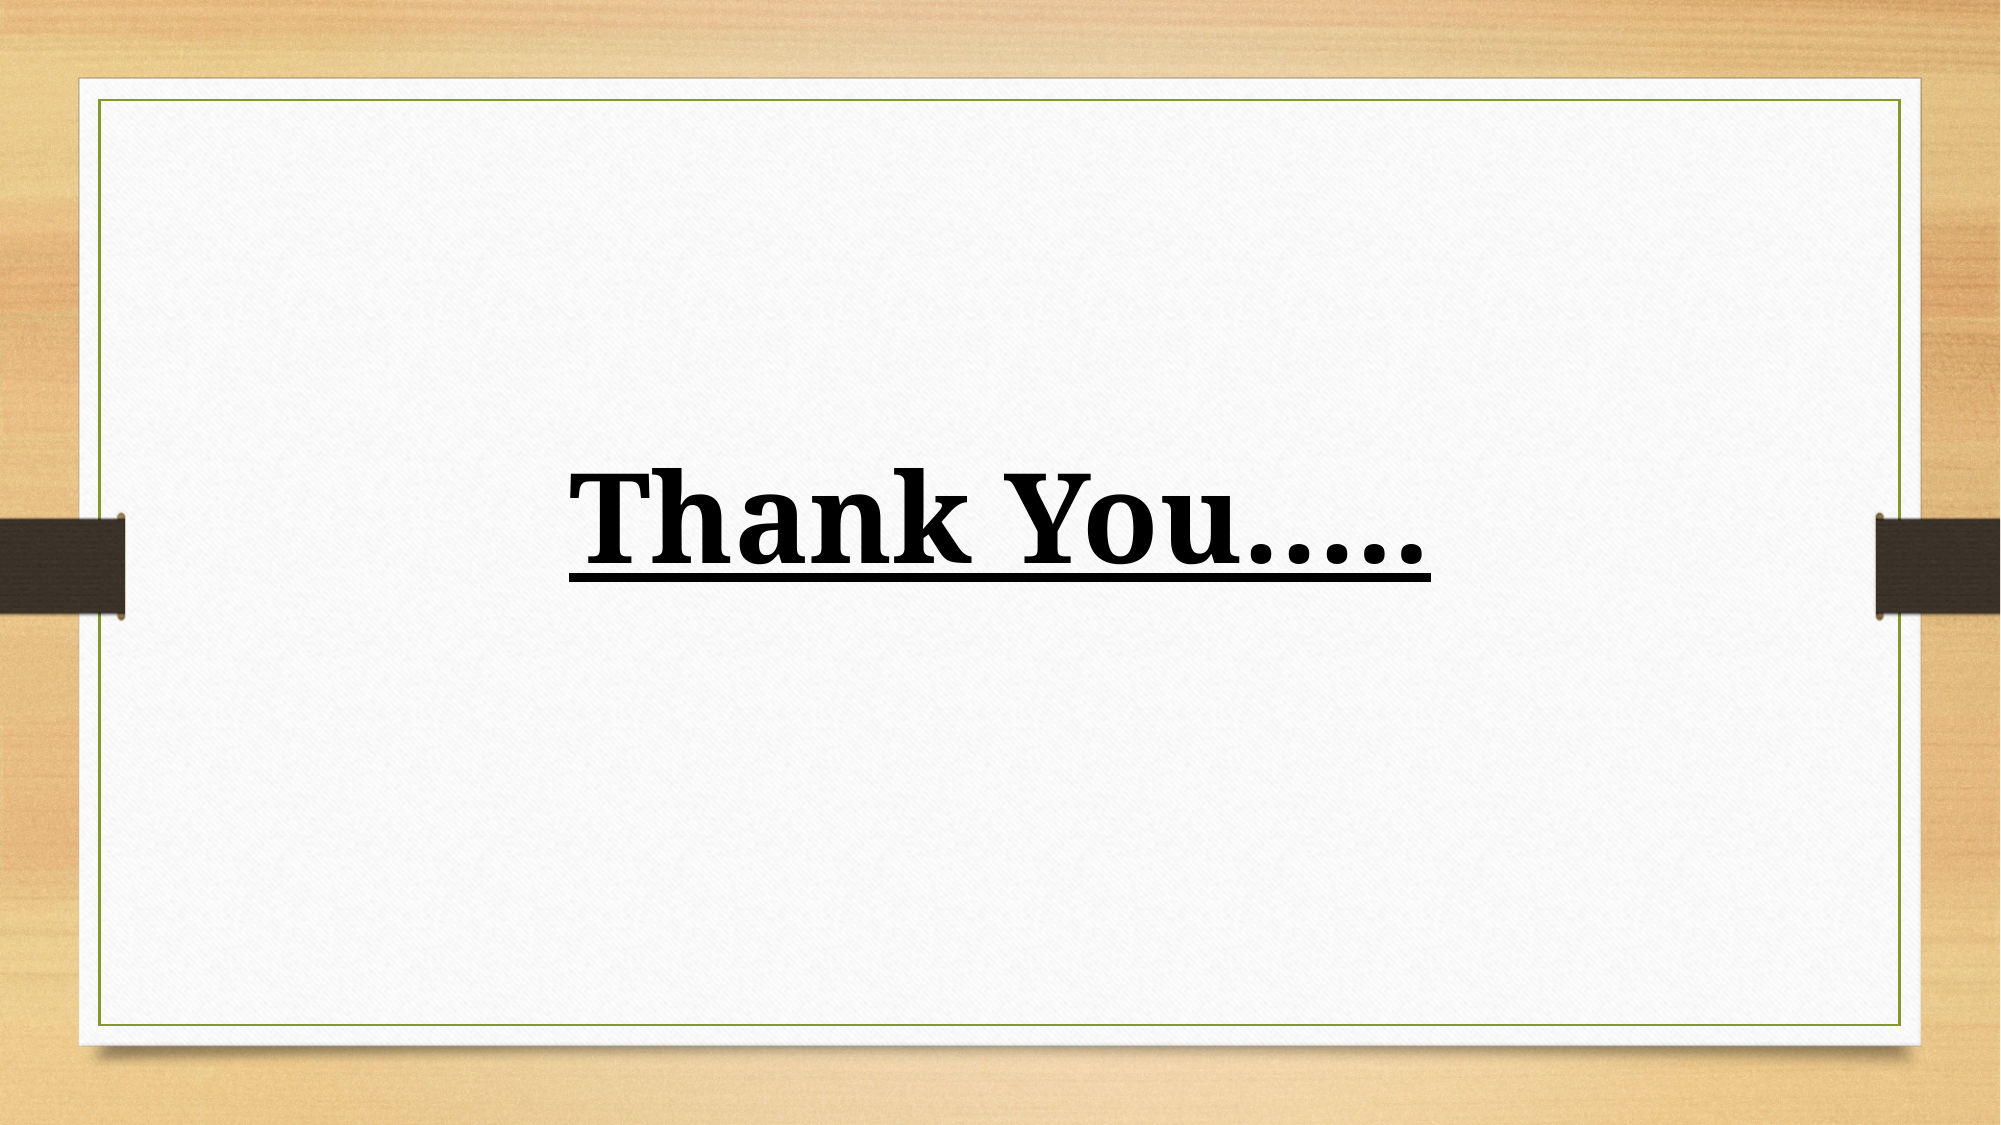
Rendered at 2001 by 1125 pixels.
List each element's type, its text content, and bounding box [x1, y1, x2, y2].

text_box Thank You….. [554, 430, 1446, 596]
picture [0, 0, 2001, 1125]
